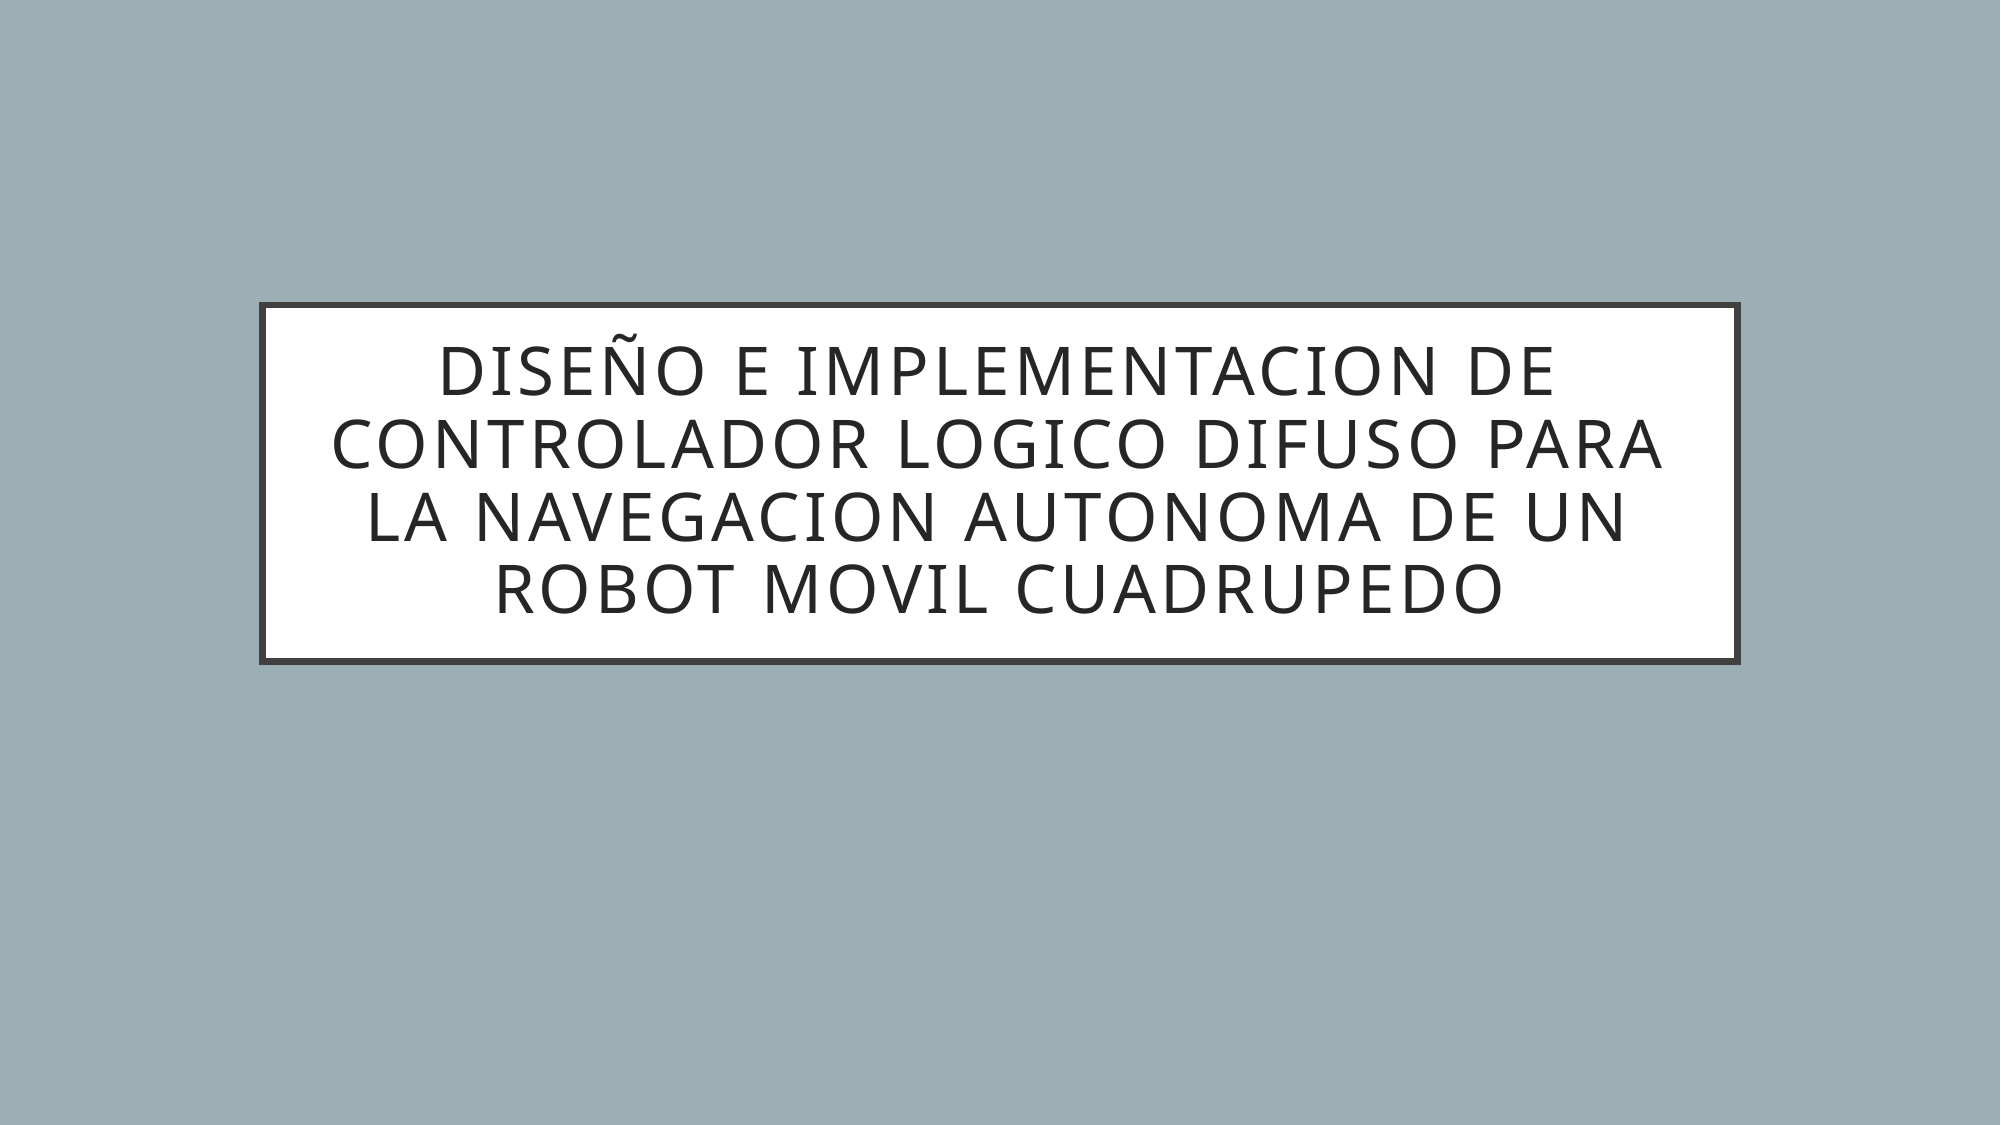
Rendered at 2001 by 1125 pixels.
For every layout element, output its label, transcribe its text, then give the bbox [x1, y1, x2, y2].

title Diseño e Implementacion de controlador logico difuso para la navegacion autonoma de un robot movil cuadrupedo [259, 302, 1741, 665]
